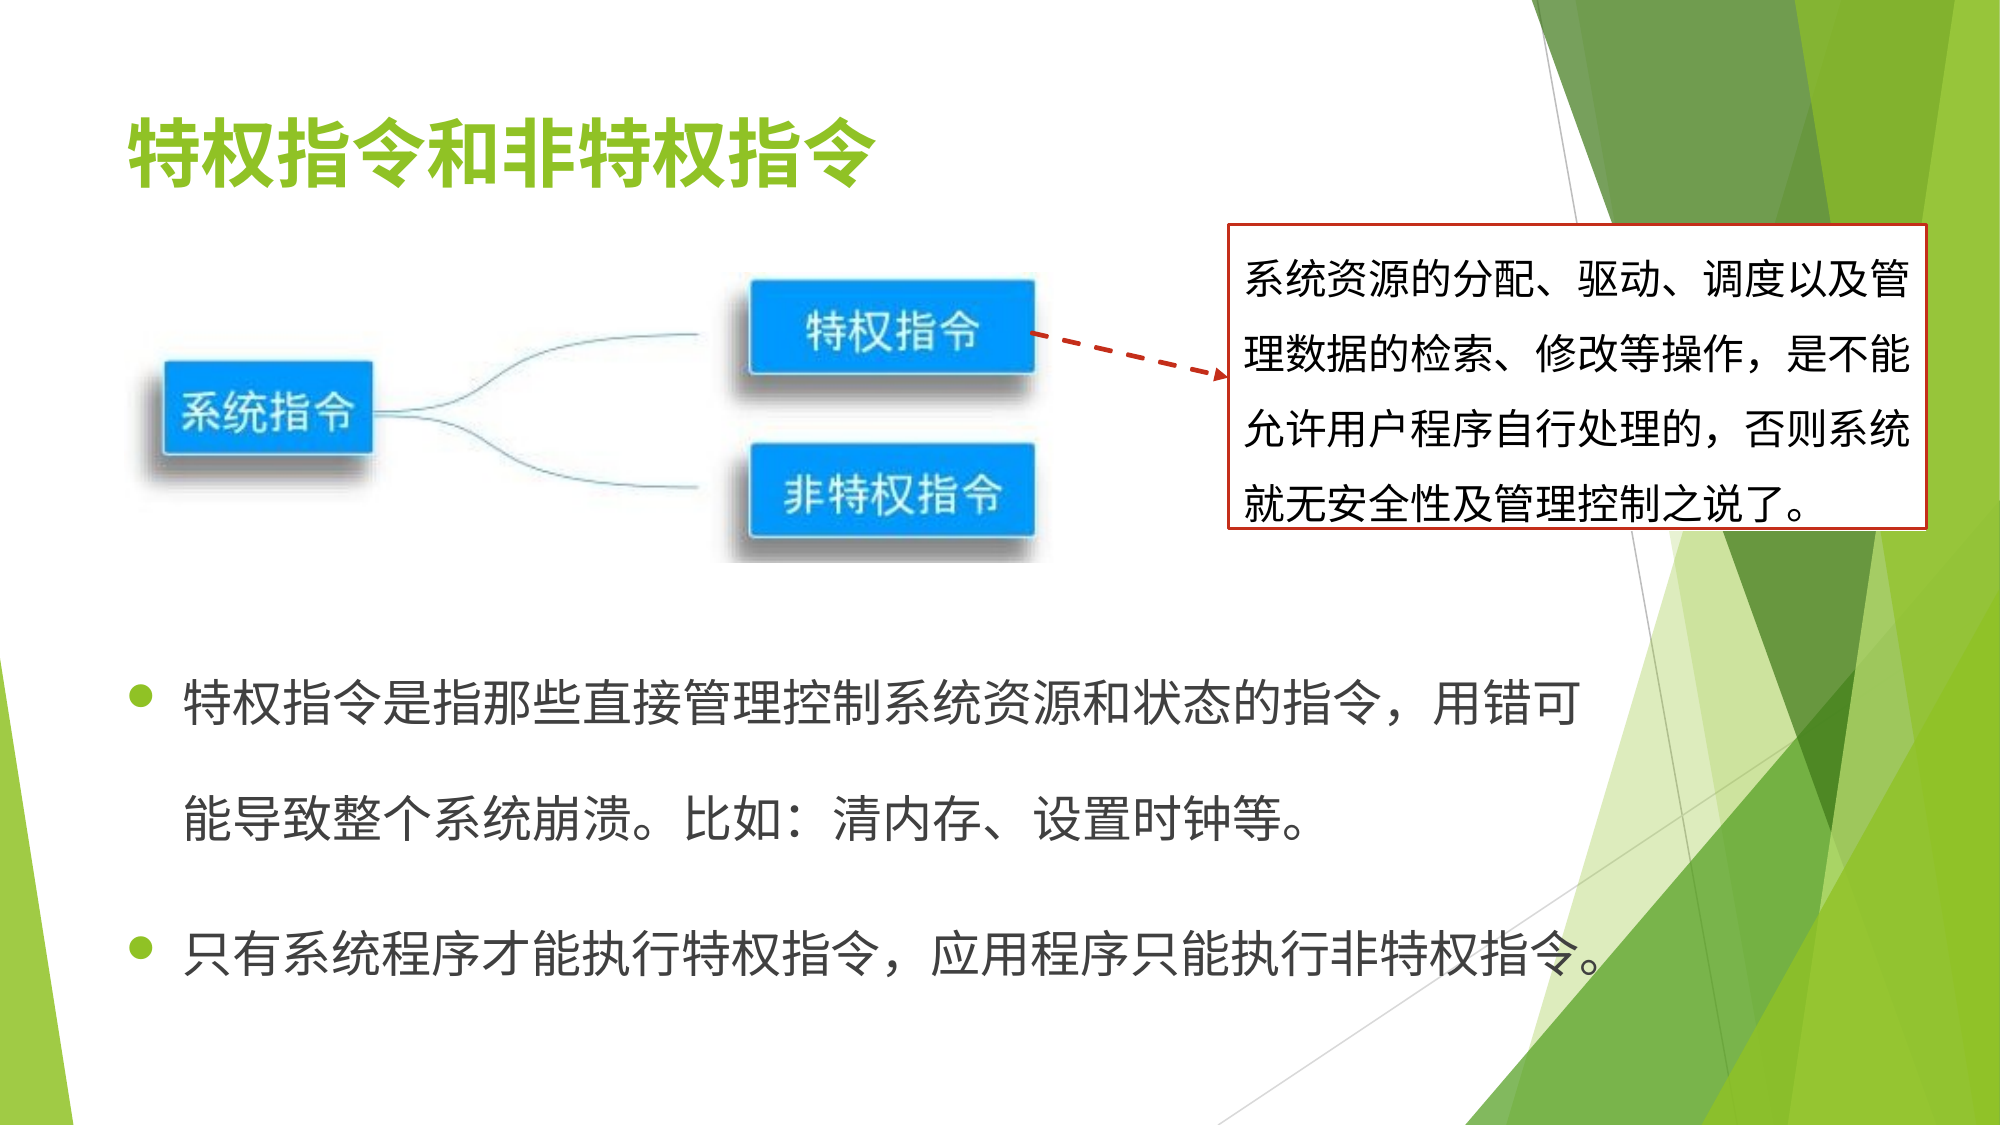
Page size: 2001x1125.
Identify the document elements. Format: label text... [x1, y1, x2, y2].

title 特权指令和非特权指令 [124, 104, 881, 224]
text_box 特权指令是指那些直接管理控制系统资源和状态的指令，用错可 能导致整个系统崩溃。比如：清内存、设置时钟等。 只有系统程序才能执行特权指令，应用程序只能执行非特权指令。 [124, 668, 1635, 983]
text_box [123, 224, 1927, 563]
